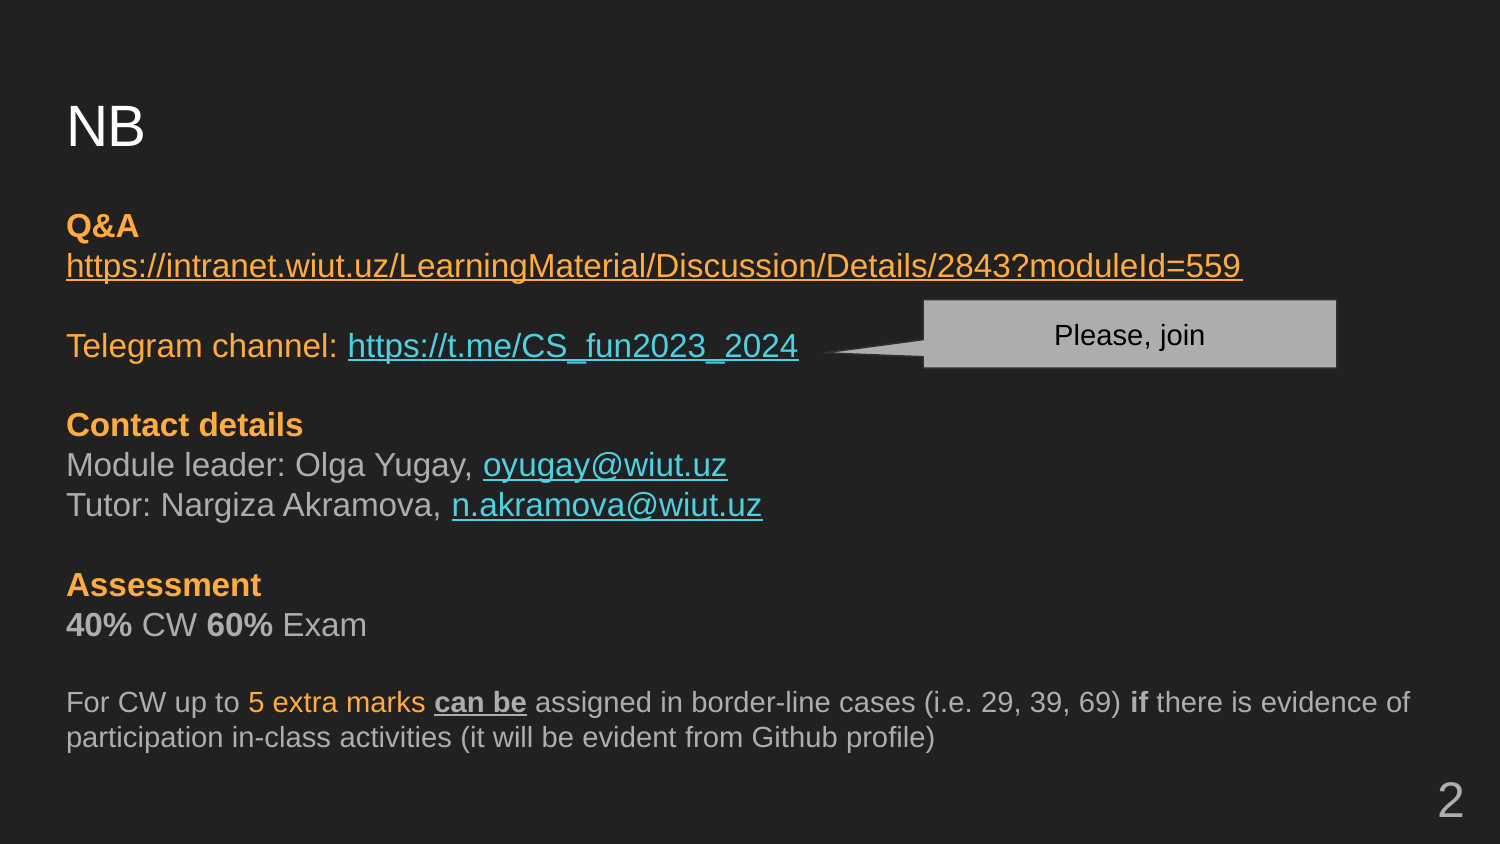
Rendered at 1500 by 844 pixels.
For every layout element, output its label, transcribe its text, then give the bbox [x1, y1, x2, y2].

text_box Please, join [824, 299, 1337, 369]
slide_number ‹#› [1389, 764, 1480, 830]
title NB [51, 72, 1449, 167]
list Q&A https://intranet.wiut.uz/LearningMaterial/Discussion/Details/2843?moduleId=559 Telegram channel: https://t.me/CS_fun2023_2024 Contact details Module leader: Olga Yugay, oyugay@wiut.uz Tutor: Nargiza Akramova, n.akramova@wiut.uz Assessment 40% CW 60% Exam For CW up to 5 extra marks can be assigned in border-line cases (i.e. 29, 39, 69) if there is evidence of participation in-class activities (it will be evident from Github profile) [51, 189, 1449, 750]
